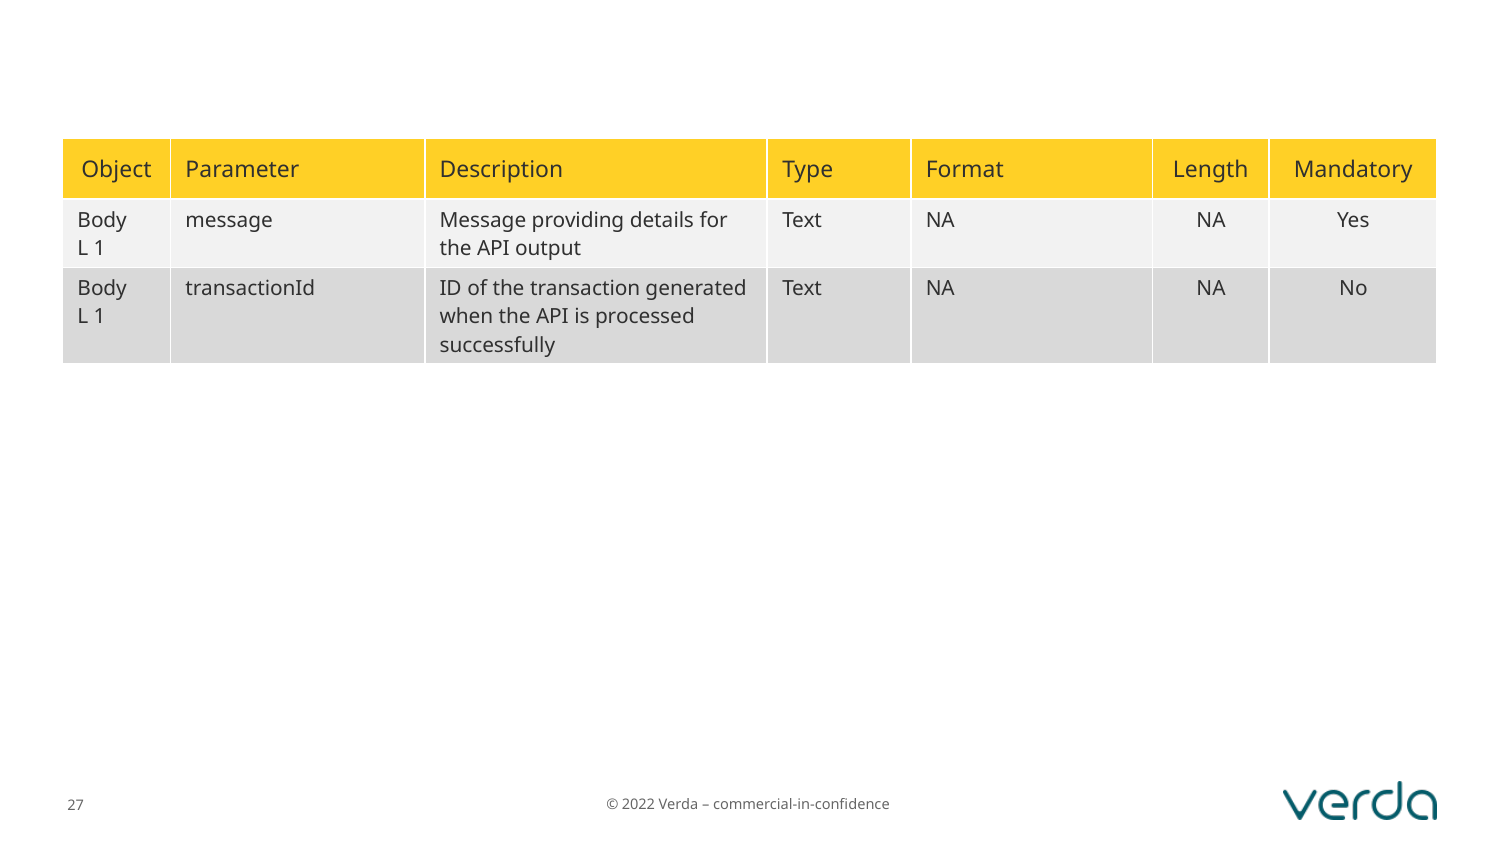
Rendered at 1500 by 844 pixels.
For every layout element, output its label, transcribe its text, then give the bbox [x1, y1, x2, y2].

table_cell NA [912, 268, 1152, 363]
table_cell transactionId [171, 268, 424, 363]
table_header Description [426, 139, 766, 198]
table_header Mandatory [1270, 139, 1436, 198]
table_header Parameter [171, 139, 424, 198]
table_header Type [768, 139, 910, 198]
table_cell Text [768, 268, 910, 363]
table_header Length [1153, 139, 1268, 198]
table_cell ID of the transaction generated when the API is processed successfully [426, 268, 766, 363]
table_cell NA [912, 200, 1152, 267]
picture [1283, 781, 1437, 820]
table_cell Body L 1 [63, 268, 170, 363]
table_header Format [912, 139, 1152, 198]
table_header Object [63, 139, 170, 198]
table_cell NA [1153, 200, 1268, 267]
table_cell No [1270, 268, 1436, 363]
table_cell Text [768, 200, 910, 267]
table_cell message [171, 200, 424, 267]
table_cell Body L 1 [63, 200, 170, 267]
table_cell Message providing details for the API output [426, 200, 766, 267]
table_cell NA [1153, 268, 1268, 363]
table_cell Yes [1270, 200, 1436, 267]
